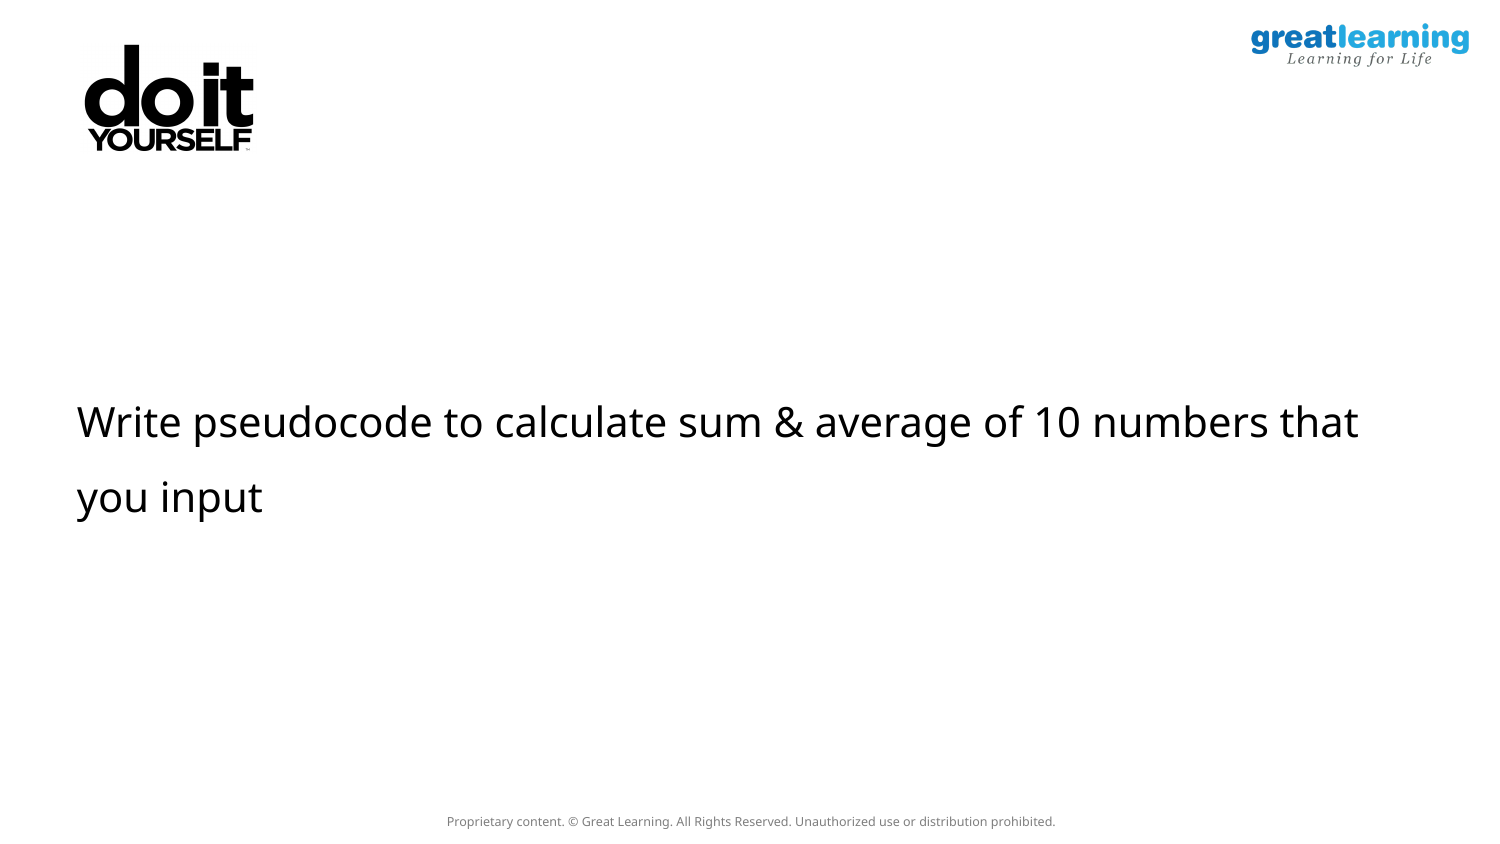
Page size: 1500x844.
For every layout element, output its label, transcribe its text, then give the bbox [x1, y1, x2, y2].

text_box Write pseudocode to calculate sum & average of 10 numbers that you input [61, 356, 1439, 535]
picture [1251, 23, 1469, 67]
picture [80, 42, 257, 155]
